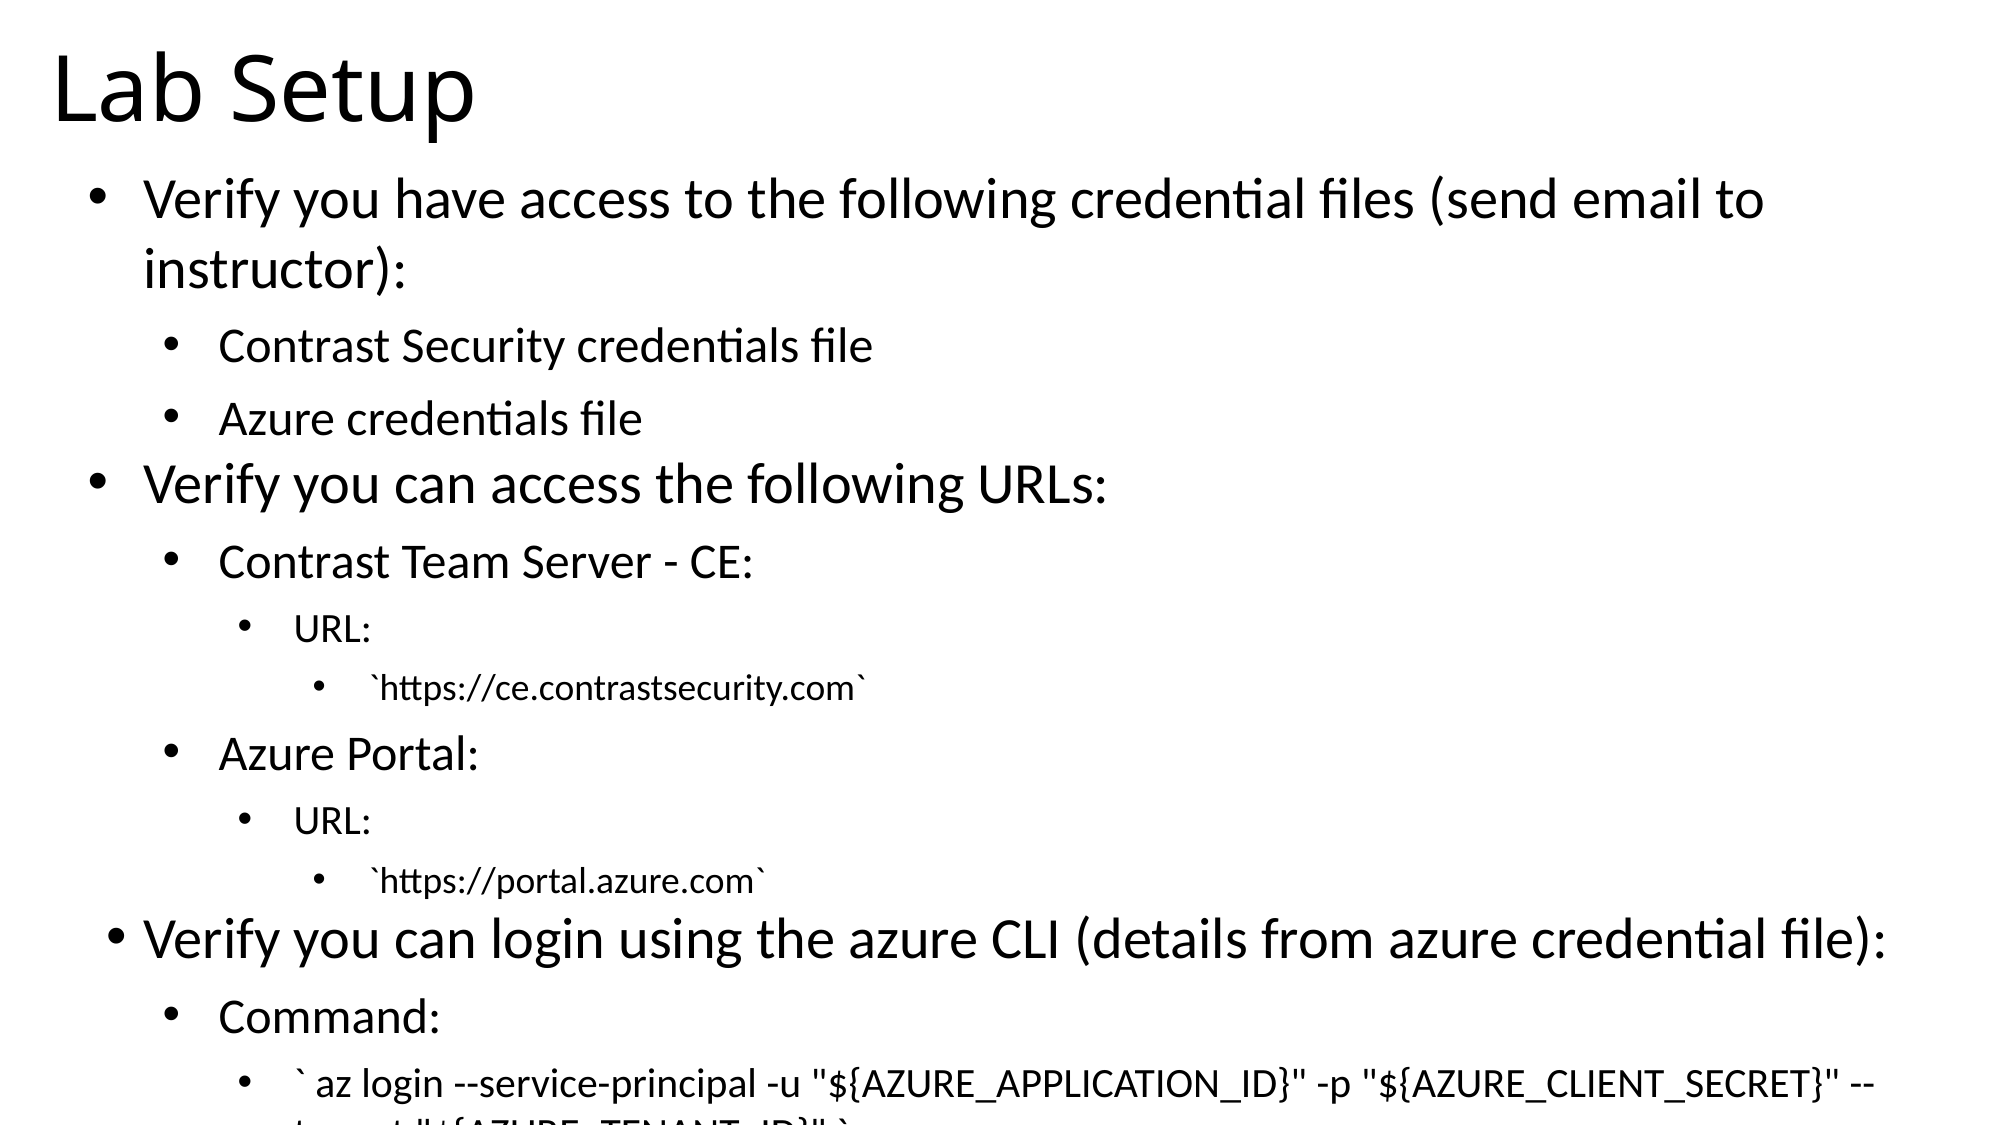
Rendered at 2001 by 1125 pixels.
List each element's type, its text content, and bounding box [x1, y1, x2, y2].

title Lab Setup [50, 59, 1950, 141]
list Verify you have access to the following credential files (send email to instructor): Contrast Security credentials file Azure credentials file Verify you can access the following URLs: Contrast Team Server - CE: URL: `https://ce.contrastsecurity.com` Azure Portal: URL: `https://portal.azure.com` Verify you can login using the azure CLI (details from azure credential file): Command: ` az login --service-principal -u "${AZURE_APPLICATION_ID}" -p "${AZURE_CLIENT_SECRET}" --tenant "${AZURE_TENANT_ID}" ` [50, 160, 1950, 1006]
